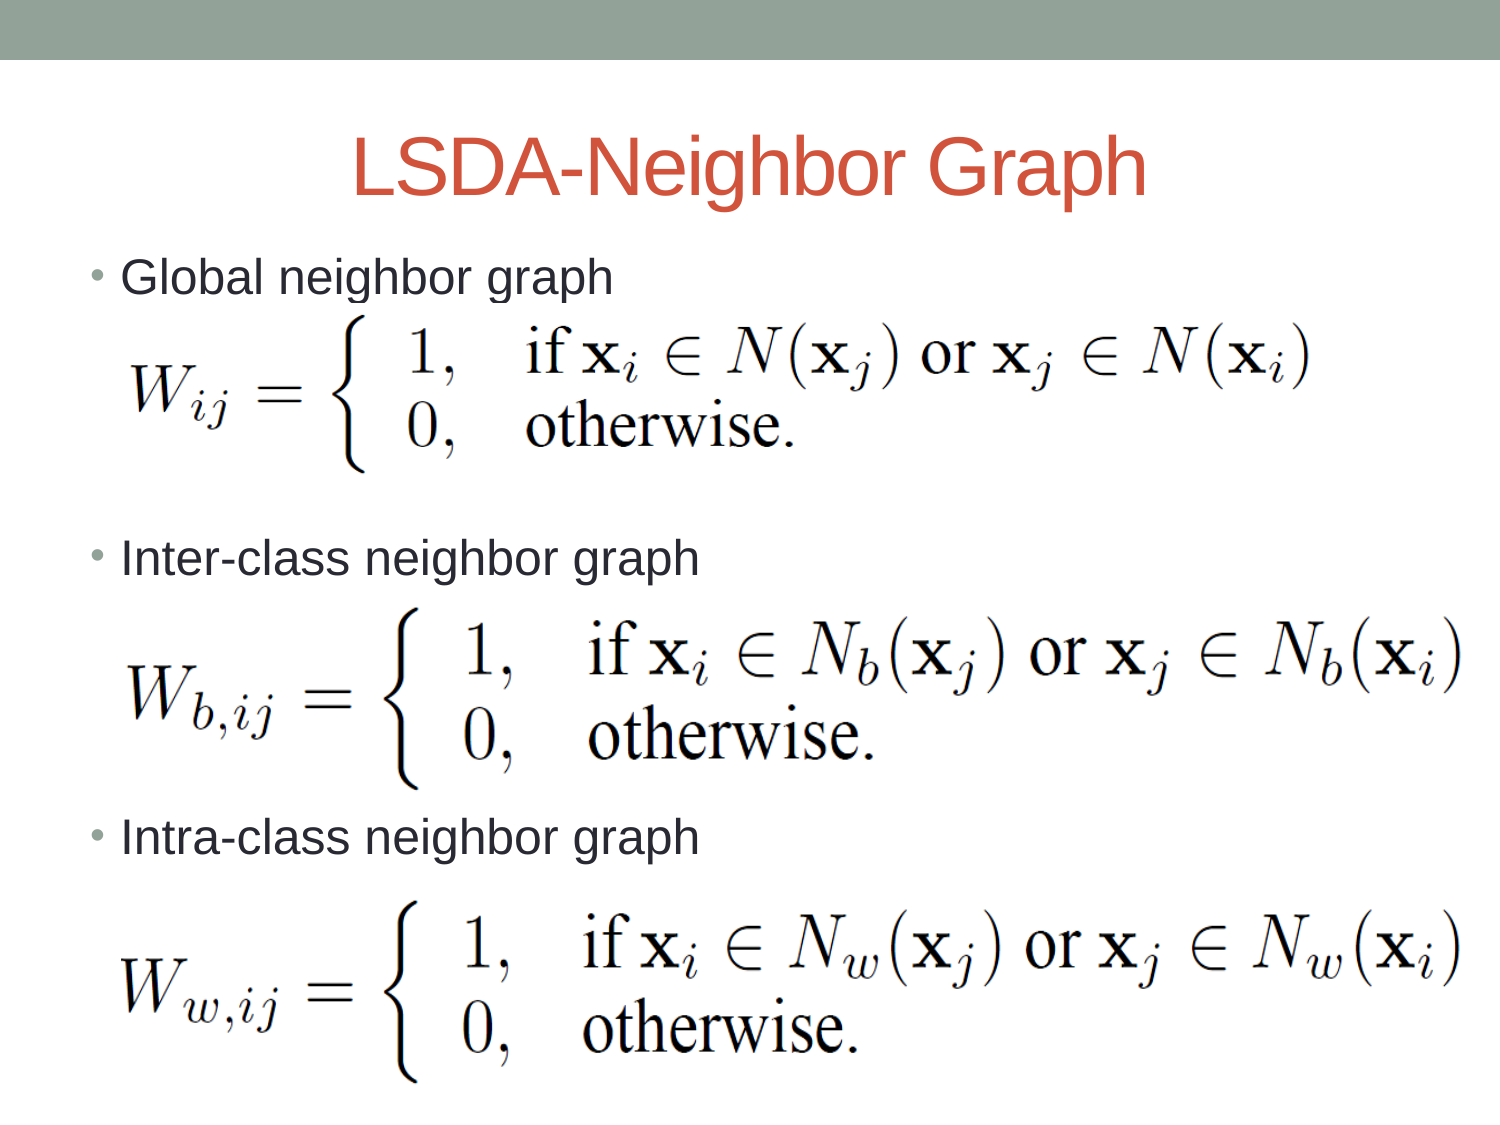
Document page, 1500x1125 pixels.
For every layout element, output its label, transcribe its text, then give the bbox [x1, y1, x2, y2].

picture [120, 887, 1464, 1092]
title LSDA-Neighbor Graph [75, 87, 1425, 237]
picture [120, 599, 1464, 796]
picture [126, 303, 1315, 484]
list Global neighbor graph Inter-class neighbor graph Intra-class neighbor graph [75, 237, 1425, 1063]
